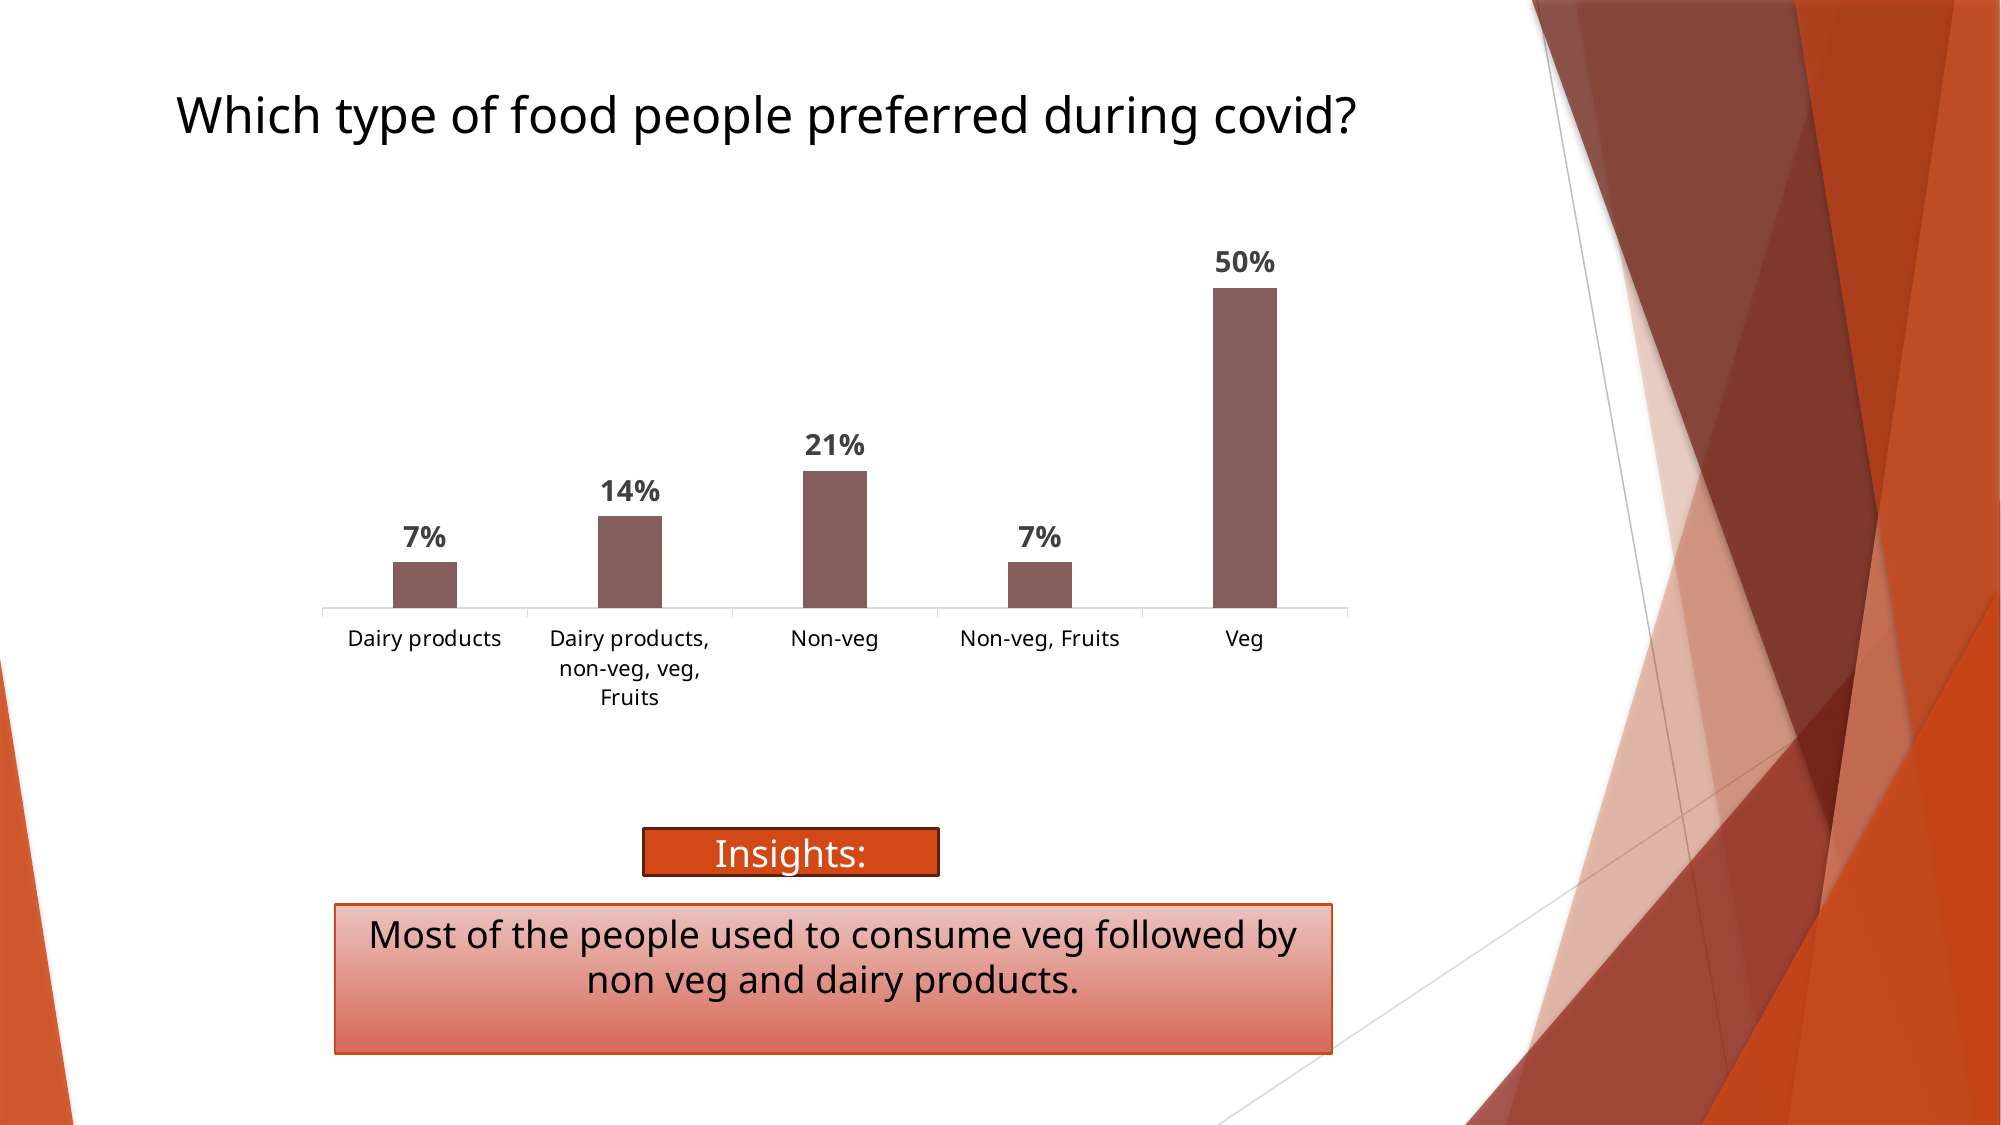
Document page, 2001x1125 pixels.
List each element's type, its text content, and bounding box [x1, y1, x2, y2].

text_box Most of the people used to consume veg followed by non veg and dairy products. [334, 903, 1333, 1055]
text_box Which type of food people preferred during covid? [161, 76, 1463, 197]
text_box Insights: [642, 827, 940, 877]
chart [286, 192, 1381, 713]
